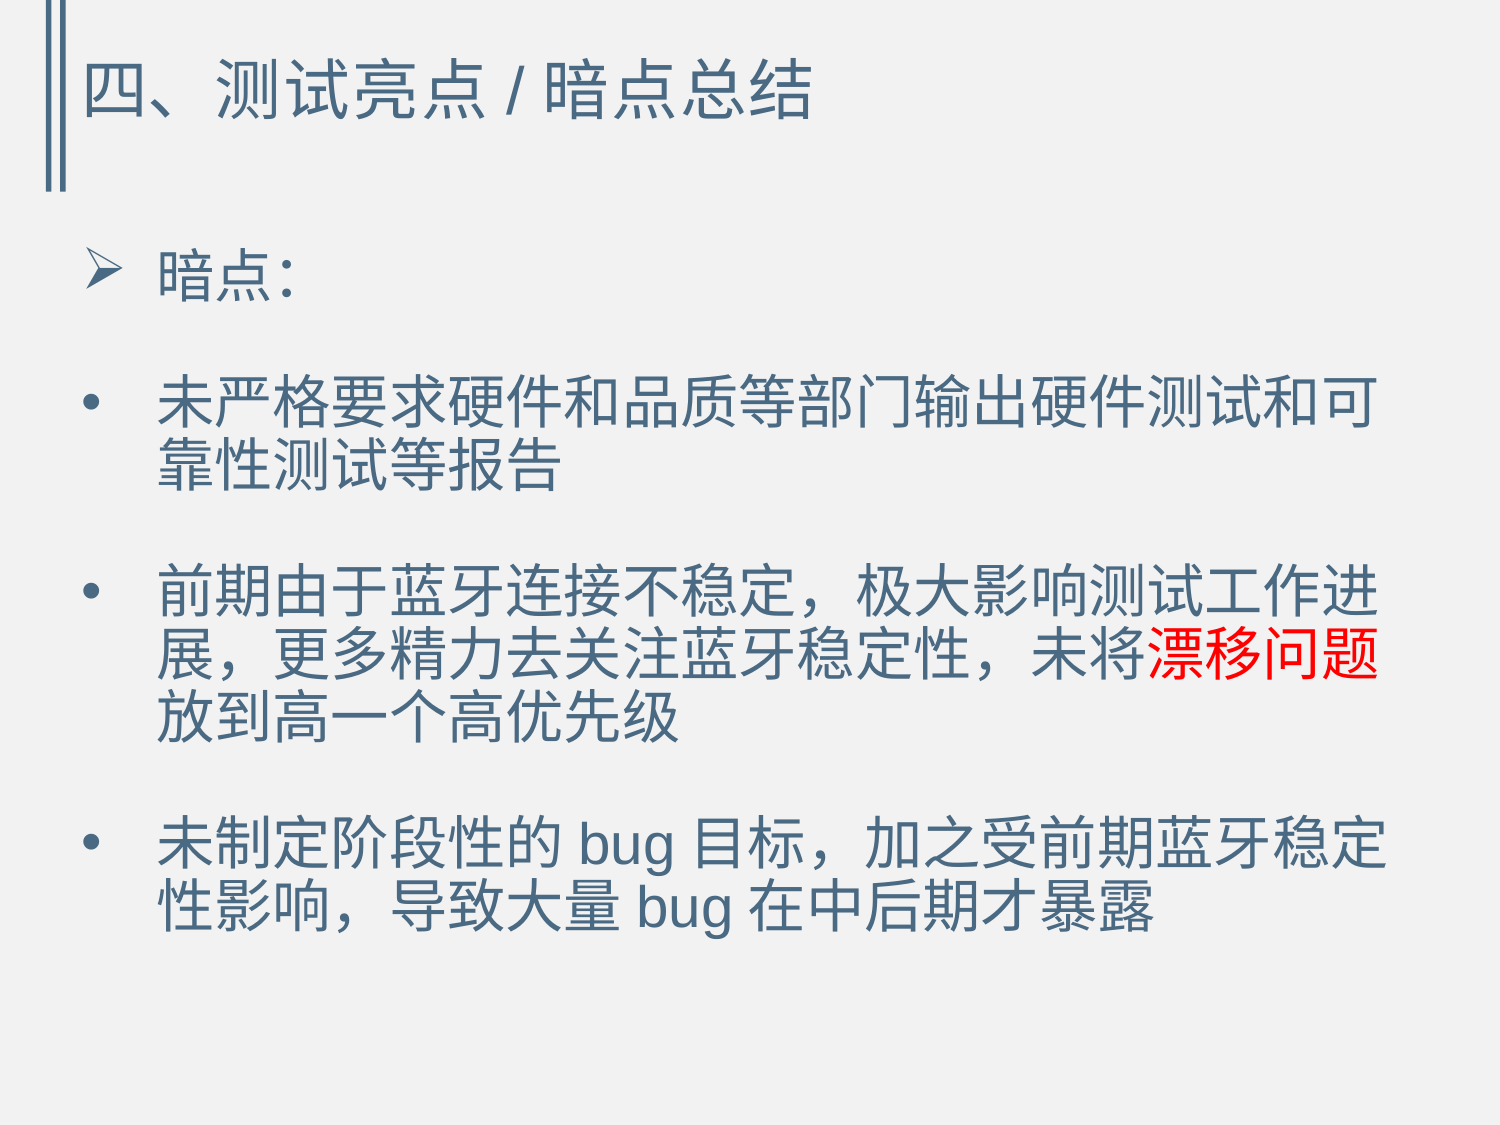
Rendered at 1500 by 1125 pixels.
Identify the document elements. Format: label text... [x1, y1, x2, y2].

text_box 暗点： 未严格要求硬件和品质等部门输出硬件测试和可靠性测试等报告 前期由于蓝牙连接不稳定，极大影响测试工作进展，更多精力去关注蓝牙稳定性，未将漂移问题放到高一个高优先级 未制定阶段性的bug目标，加之受前期蓝牙稳定性影响，导致大量bug在中后期才暴露 [66, 181, 1421, 1006]
text_box 四、测试亮点/暗点总结 [66, 5, 896, 181]
